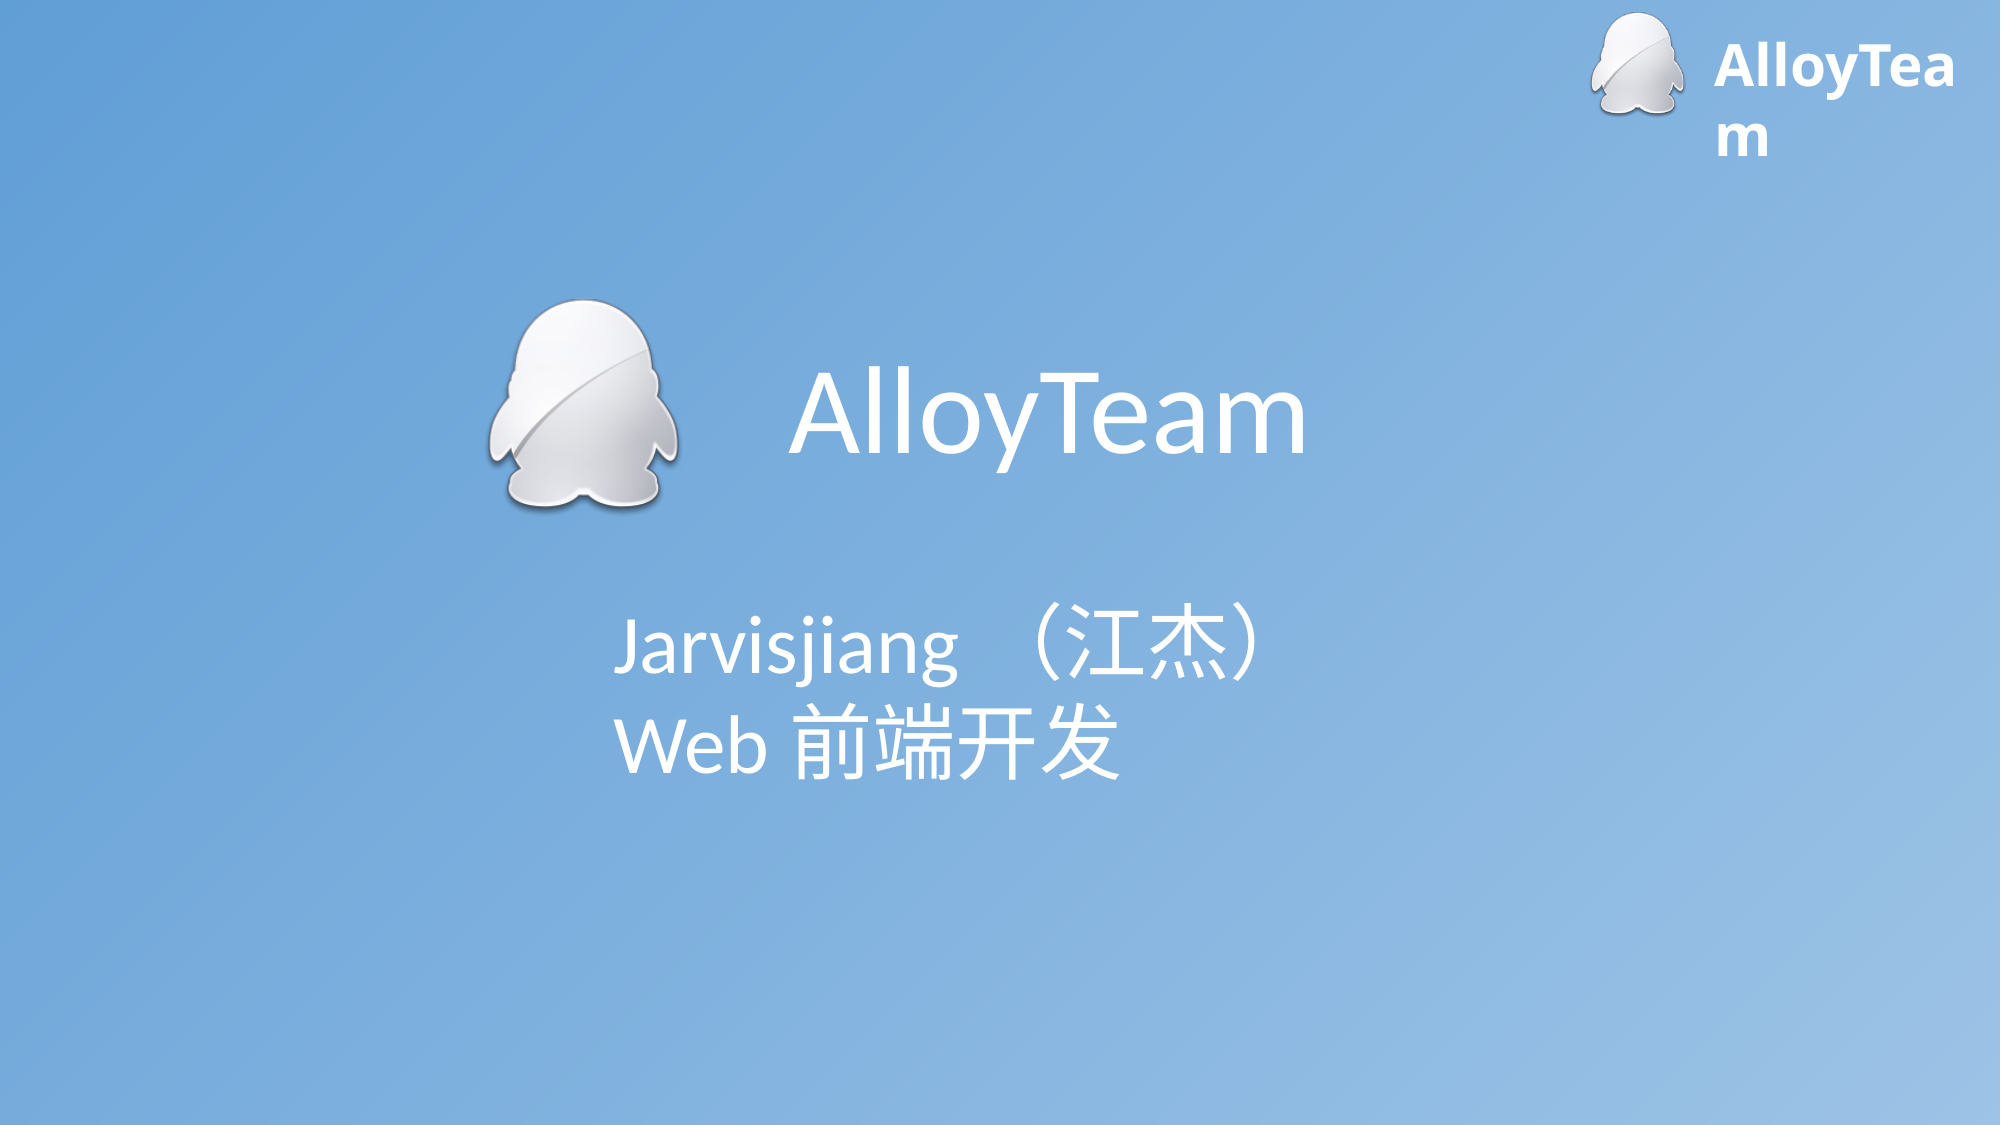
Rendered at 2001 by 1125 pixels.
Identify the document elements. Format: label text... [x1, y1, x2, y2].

text_box AlloyTeam [773, 320, 1514, 486]
text_box Jarvisjiang（江杰） Web前端开发 [598, 583, 1433, 798]
picture [1582, 8, 1693, 118]
picture [471, 291, 697, 517]
